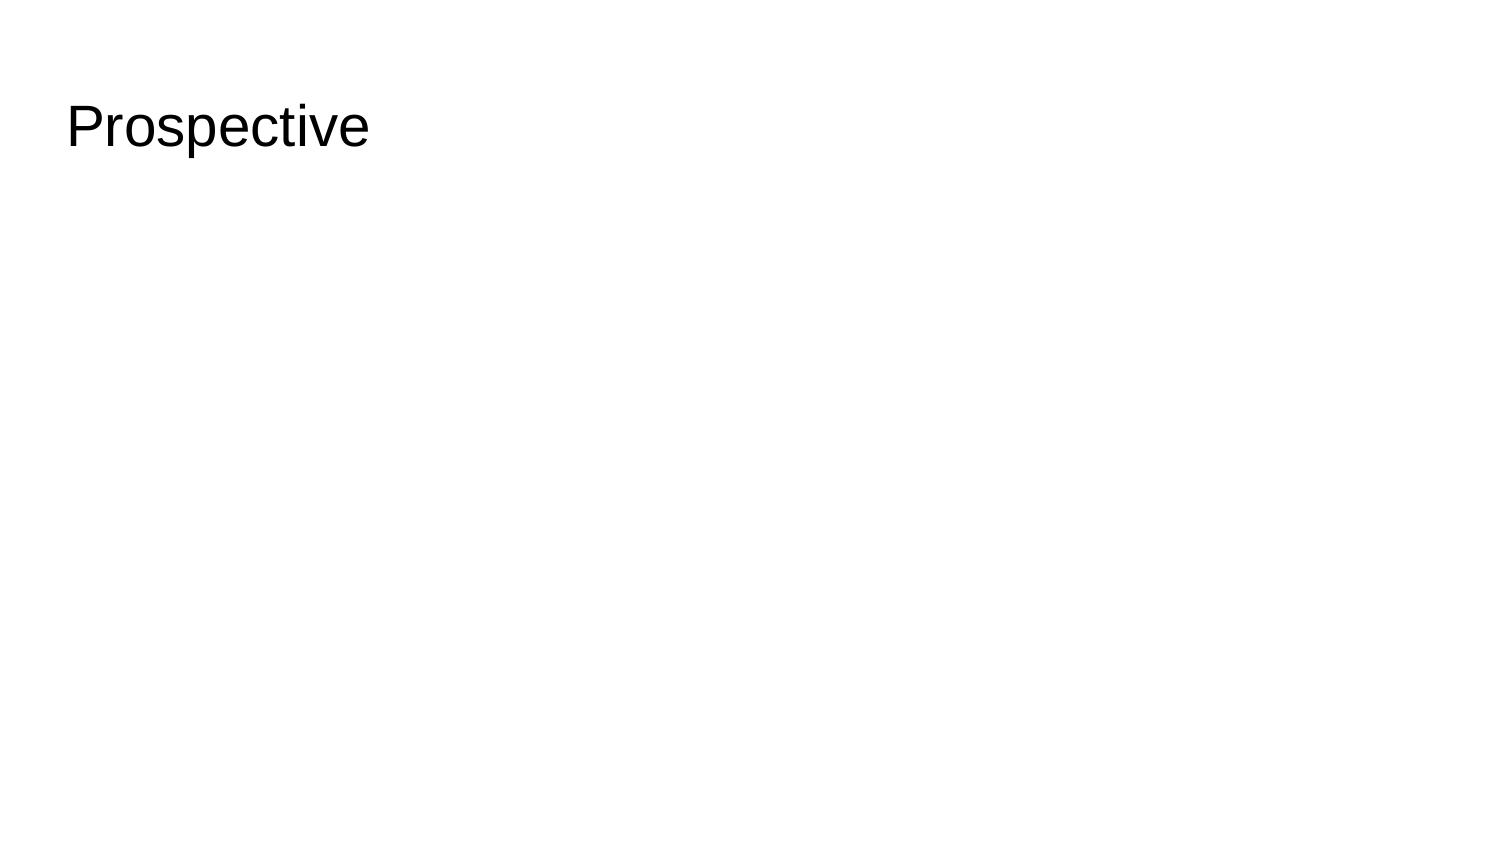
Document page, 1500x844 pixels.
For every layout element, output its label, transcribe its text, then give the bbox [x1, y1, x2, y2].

title Prospective [51, 72, 1449, 167]
